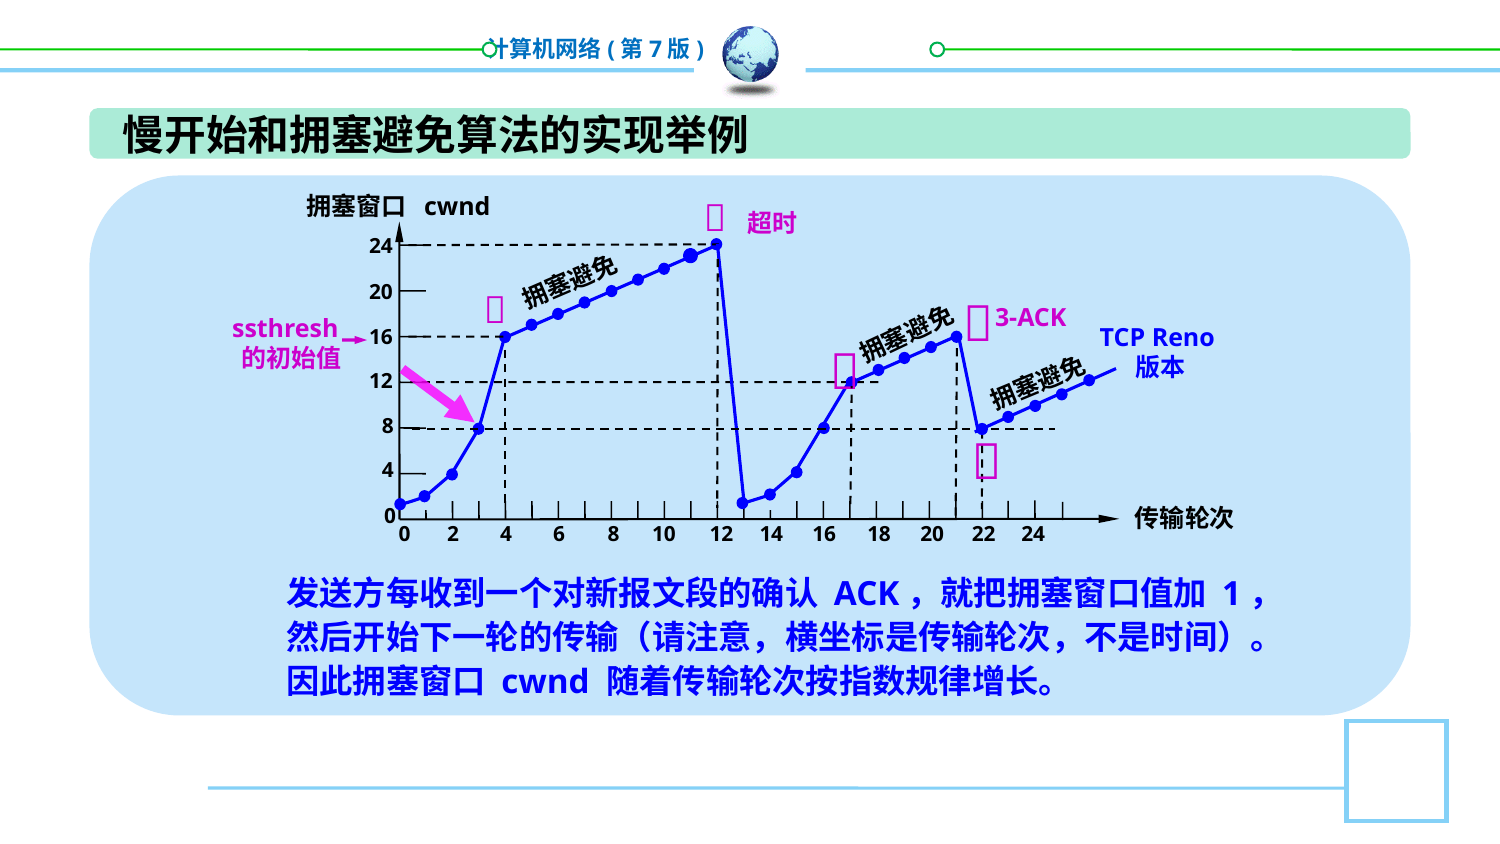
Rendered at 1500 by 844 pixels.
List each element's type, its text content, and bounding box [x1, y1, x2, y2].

text_box 发送方每收到一个对新报文段的确认 ACK，就把拥塞窗口值加 1，然后开始下一轮的传输（请注意，横坐标是传输轮次，不是时间）。因此拥塞窗口 cwnd 随着传输轮次按指数规律增长。 [271, 561, 1310, 708]
text_box [89, 108, 107, 159]
text_box 慢开始和拥塞避免算法的实现举例 [107, 101, 764, 167]
text_box [764, 108, 1411, 159]
picture [720, 24, 780, 100]
text_box [87, 173, 1413, 718]
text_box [215, 182, 1251, 555]
